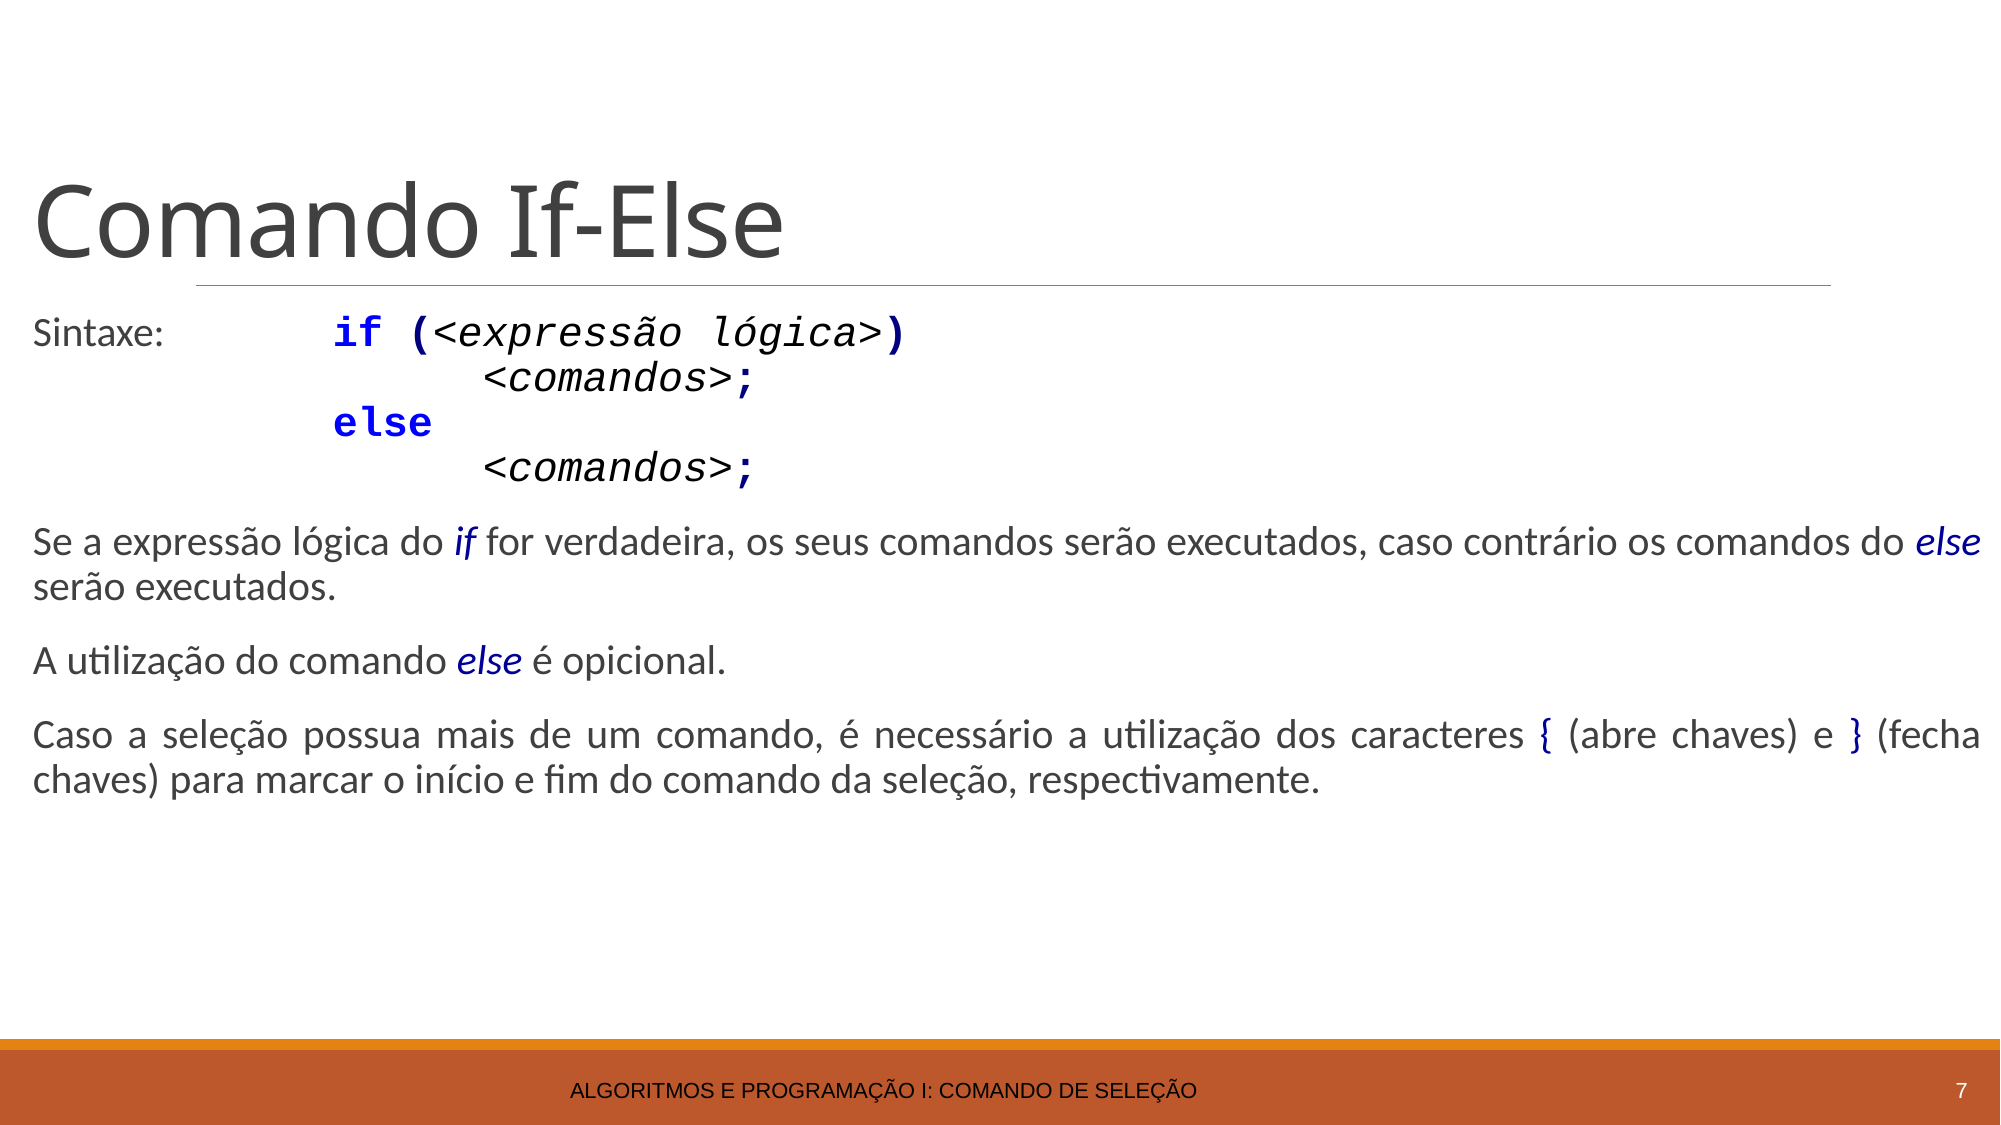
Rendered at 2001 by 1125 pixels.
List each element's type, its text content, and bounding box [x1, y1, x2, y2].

slide_number 7 [1767, 1059, 1983, 1120]
title Comando If-Else [17, 47, 1984, 285]
list Sintaxe: if (<expressão lógica>) <comandos>; else <comandos>; Se a expressão lógica do if for verdadeira, os seus comandos serão executados, caso contrário os comandos do else serão executados. A utilização do comando else é opicional. Caso a seleção possua mais de um comando, é necessário a utilização dos caracteres { (abre chaves) e } (fecha chaves) para marcar o início e fim do comando da seleção, respectivamente. [17, 302, 1982, 1040]
footer Algoritmos e Programação I: Comando de Seleção [17, 1059, 1751, 1120]
